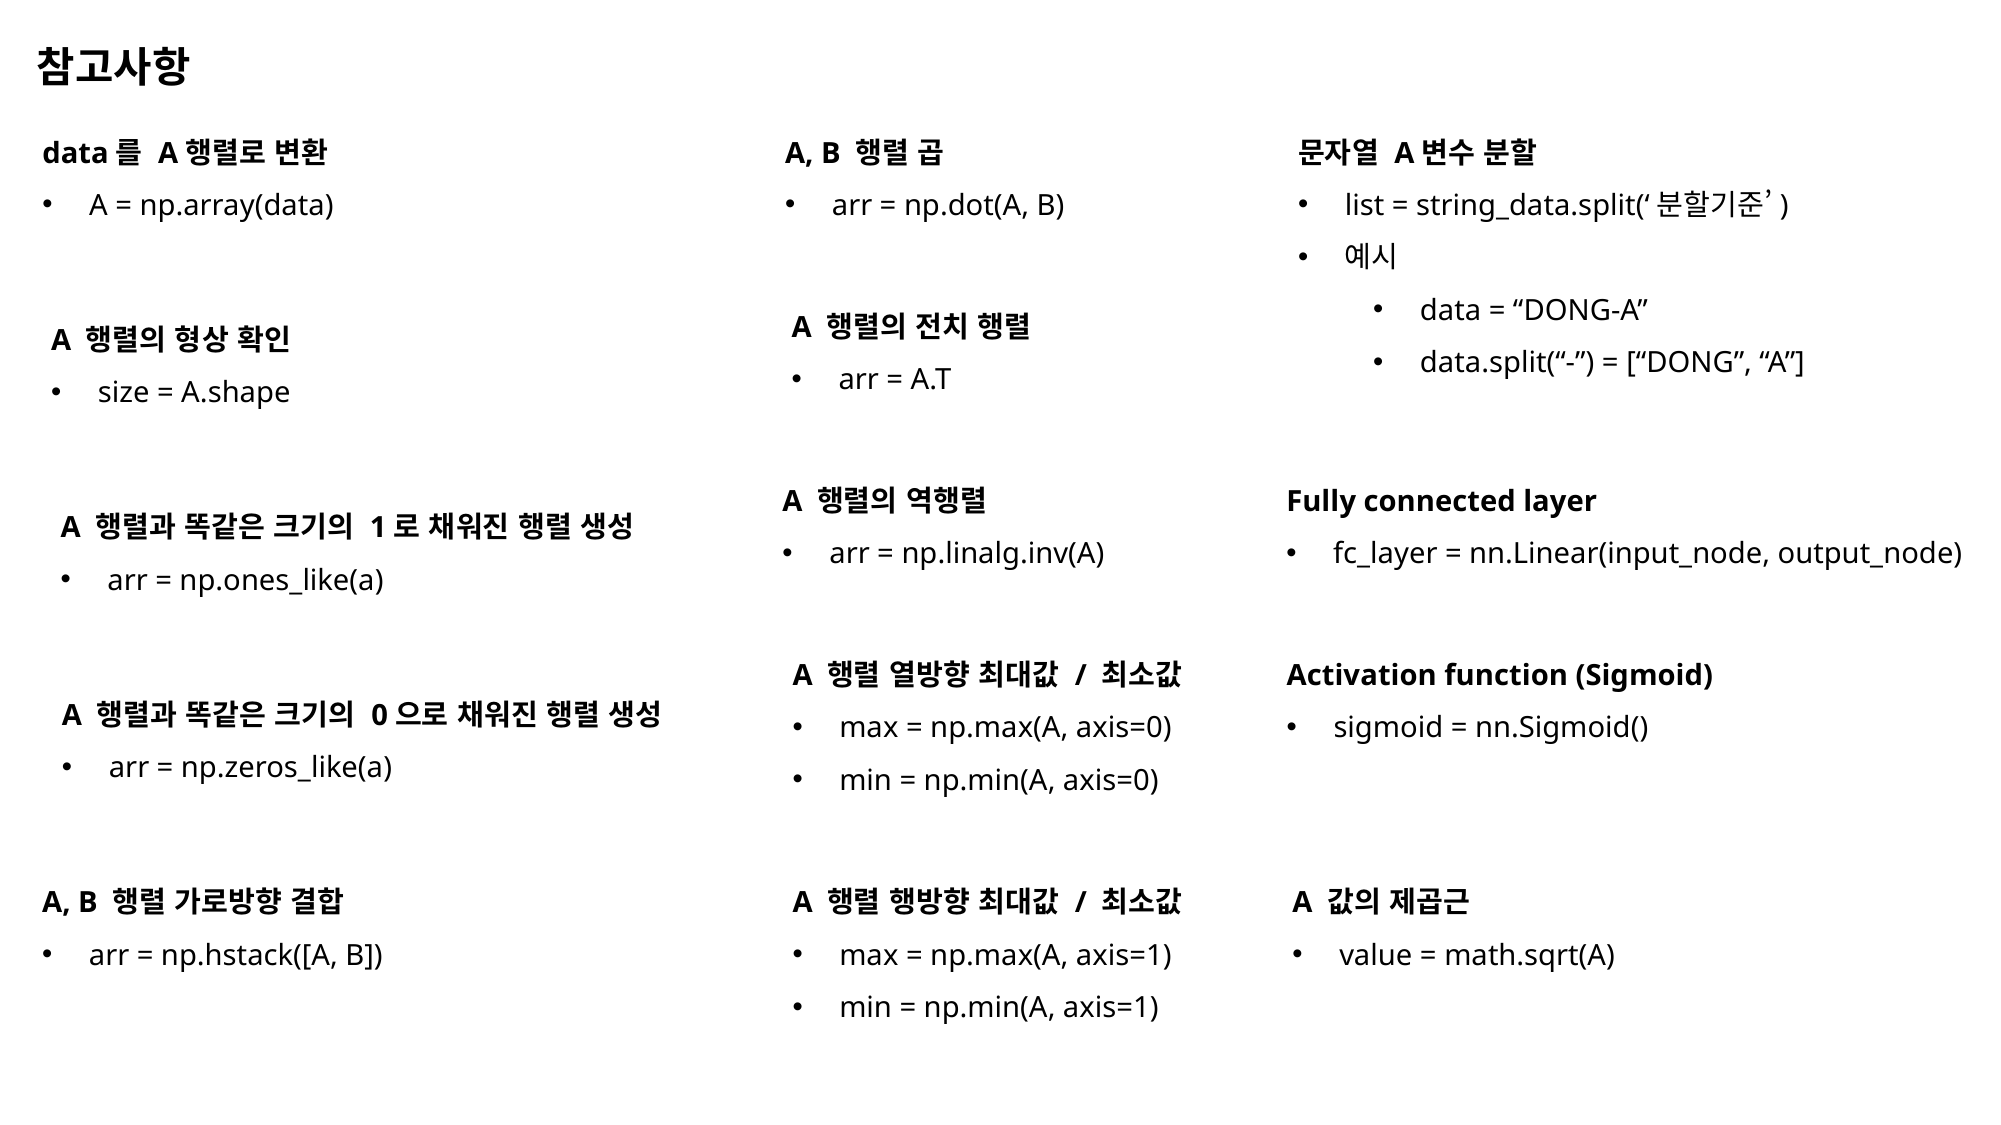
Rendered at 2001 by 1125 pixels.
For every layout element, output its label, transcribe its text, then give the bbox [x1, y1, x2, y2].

text_box A, B 행렬 가로방향 결합 arr = np.hstack([A, B]) [27, 858, 398, 979]
text_box A 행렬과 똑같은 크기의 0으로 채워진 행렬 생성 arr = np.zeros_like(a) [47, 671, 678, 791]
text_box 문자열 A변수 분할 list = string_data.split(‘분할기준’) 예시 data = “DONG-A” data.split(“-”) = [“DONG”, “A”] [1283, 109, 1820, 439]
text_box A 행렬의 형상 확인 size = A.shape [36, 296, 307, 417]
text_box Fully connected layer fc_layer = nn.Linear(input_node, output_node) [1271, 457, 1978, 577]
text_box A 행렬의 역행렬 arr = np.linalg.inv(A) [767, 457, 1120, 577]
text_box A, B 행렬 곱 arr = np.dot(A, B) [770, 109, 1080, 229]
text_box A 행렬과 똑같은 크기의 1로 채워진 행렬 생성 arr = np.ones_like(a) [45, 483, 650, 604]
text_box A 행렬 행방향 최대값 / 최소값 max = np.max(A, axis=1) min = np.min(A, axis=1) [777, 858, 1198, 1031]
text_box A 값의 제곱근 value = math.sqrt(A) [1277, 858, 1631, 979]
text_box Activation function (Sigmoid) sigmoid = nn.Sigmoid() [1271, 631, 1729, 752]
text_box data를 A행렬로 변환 A = np.array(data) [27, 109, 349, 229]
text_box A 행렬 열방향 최대값 / 최소값 max = np.max(A, axis=0) min = np.min(A, axis=0) [777, 631, 1198, 804]
text_box 참고사항 [21, 8, 206, 99]
text_box A 행렬의 전치 행렬 arr = A.T [776, 283, 1047, 403]
